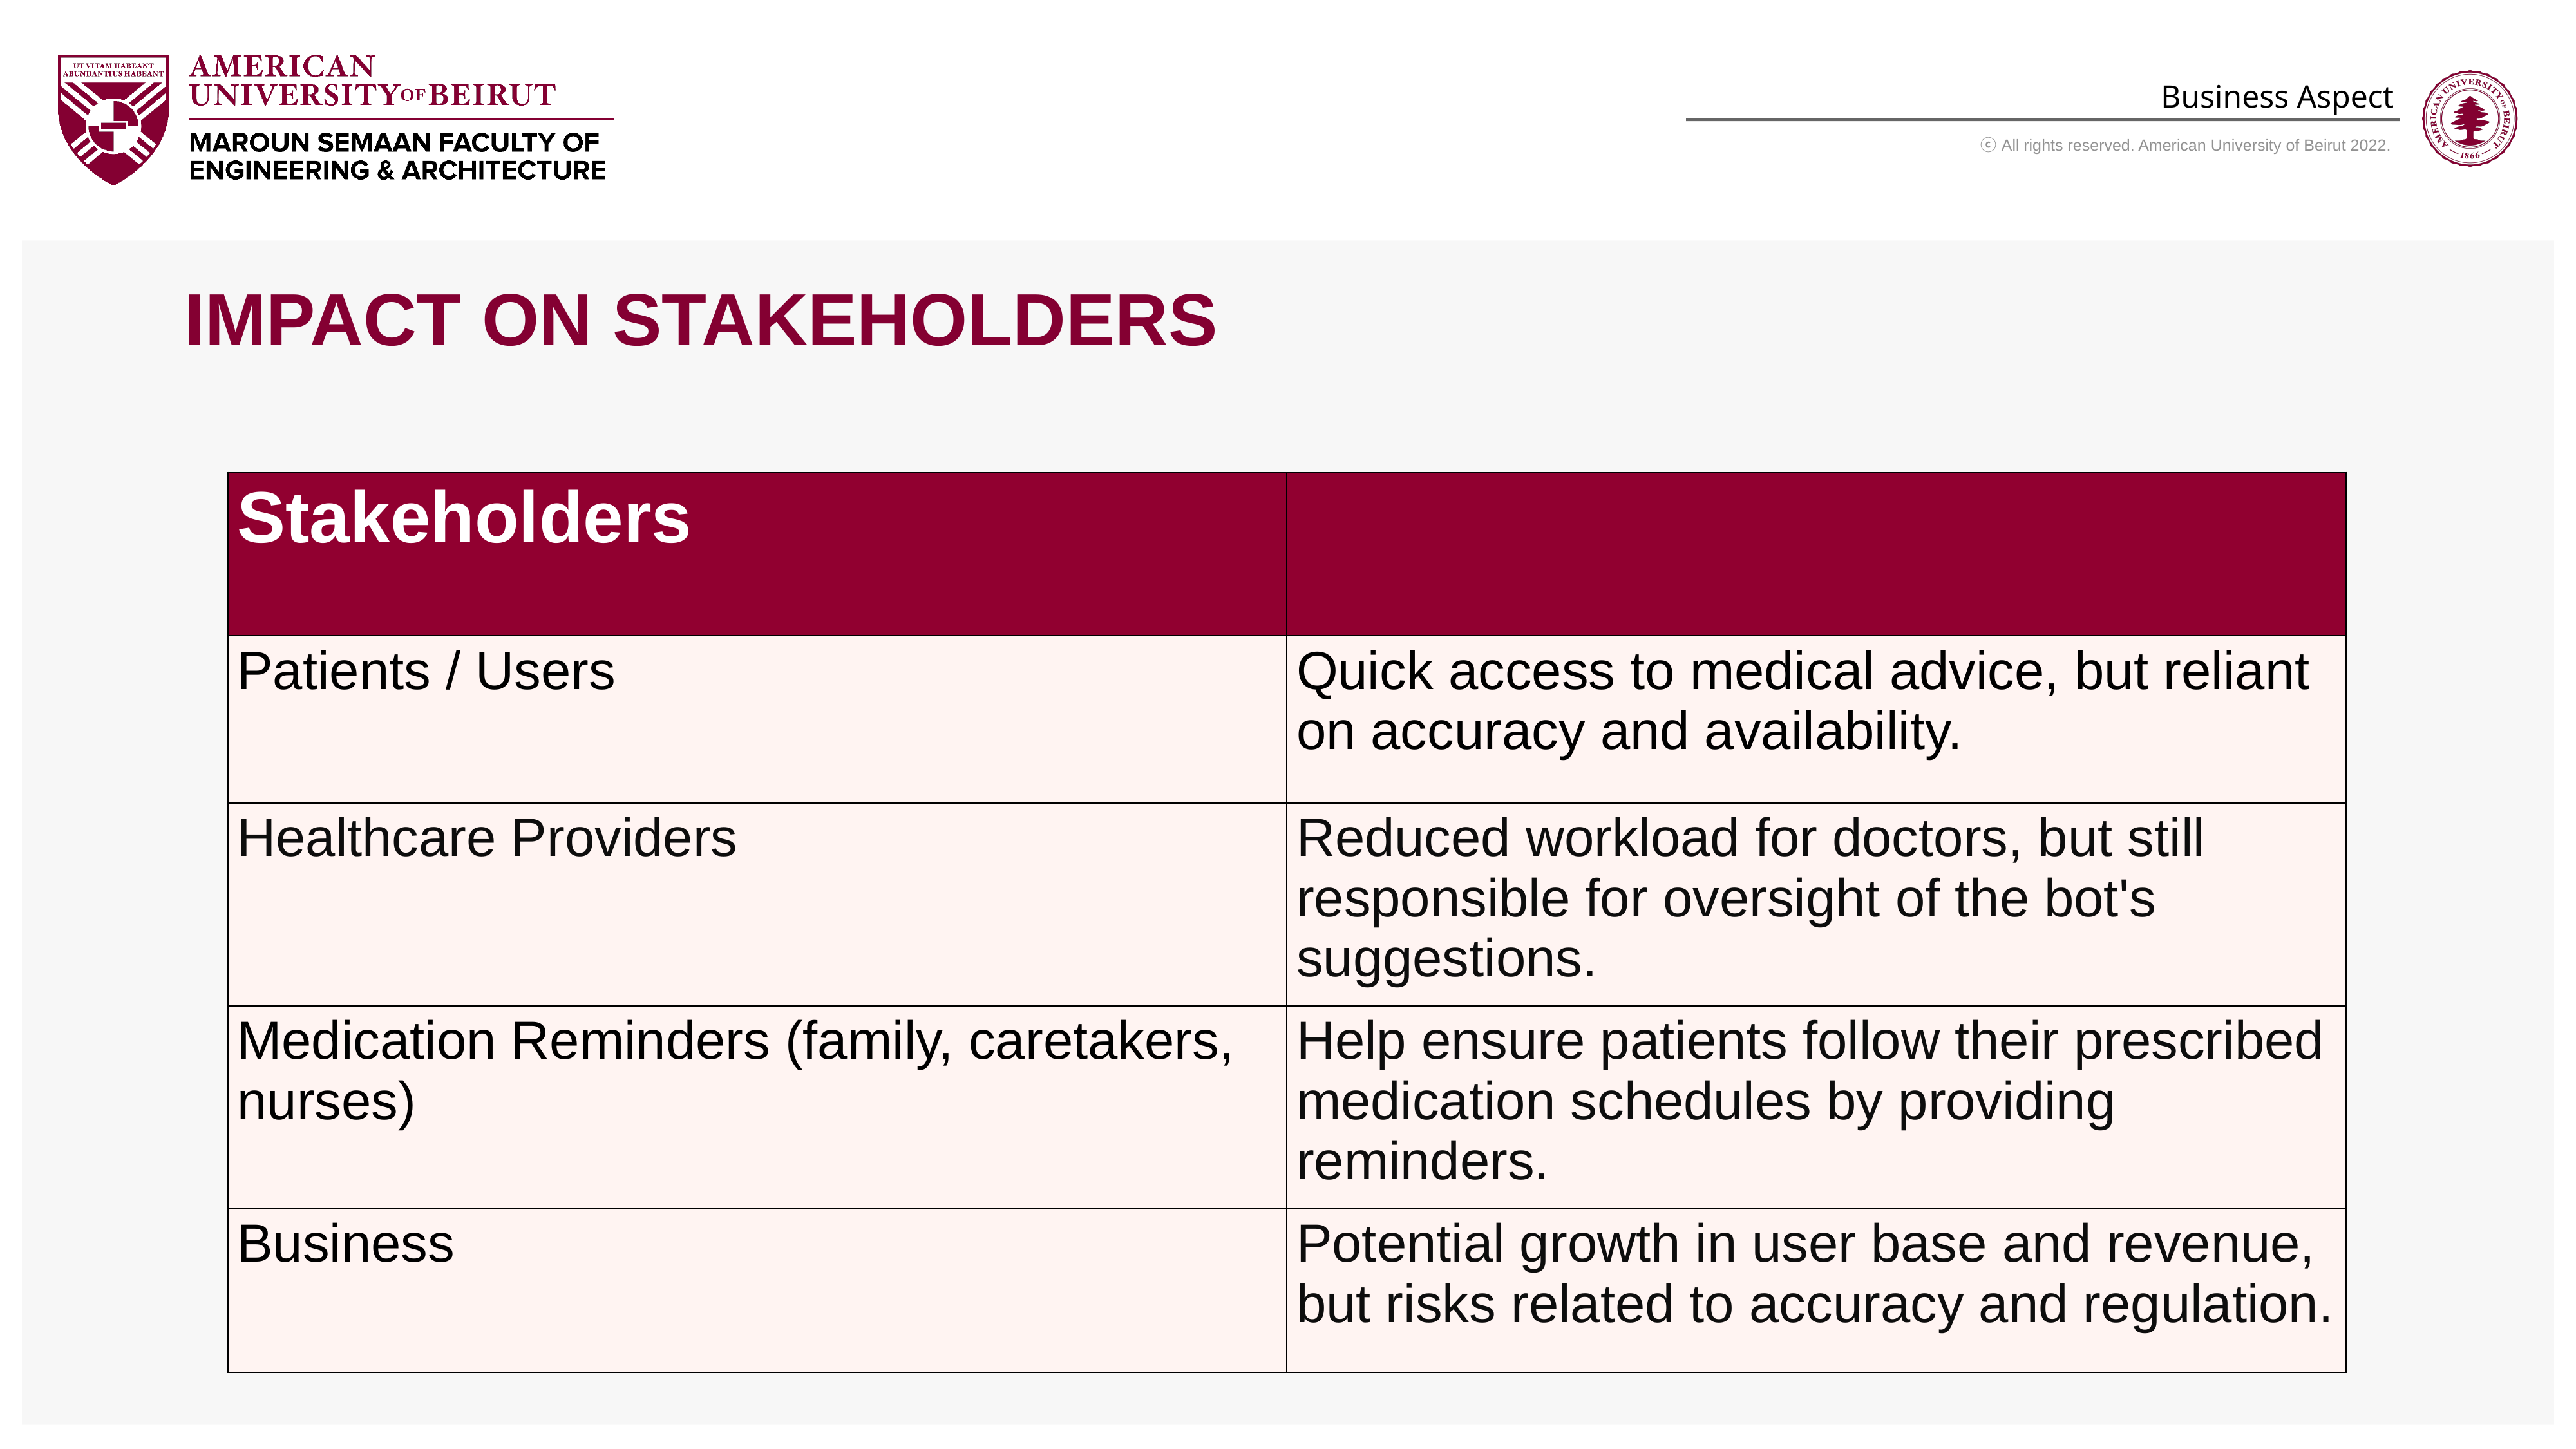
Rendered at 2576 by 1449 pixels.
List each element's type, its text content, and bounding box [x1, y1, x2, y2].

table_cell Help ensure patients follow their prescribed medication schedules by providing reminders. [1287, 1007, 2345, 1208]
table_cell Healthcare Providers [229, 804, 1286, 1005]
table_cell Patients / Users [229, 636, 1286, 802]
text_box Business Aspect [1686, 71, 2400, 120]
table_cell Medication Reminders (family, caretakers, nurses) [229, 1007, 1286, 1208]
table_header [1287, 473, 2345, 635]
table_cell Business [229, 1209, 1286, 1372]
table_cell Potential growth in user base and revenue, but risks related to accuracy and regulation. [1287, 1209, 2345, 1372]
table_header Stakeholders [229, 473, 1286, 635]
table_cell Reduced workload for doctors, but still responsible for oversight of the bot's suggestions. [1287, 804, 2345, 1005]
table_cell Quick access to medical advice, but reliant on accuracy and availability. [1287, 636, 2345, 802]
picture [58, 55, 614, 185]
text_box Impact on stakeholders [179, 276, 1712, 366]
